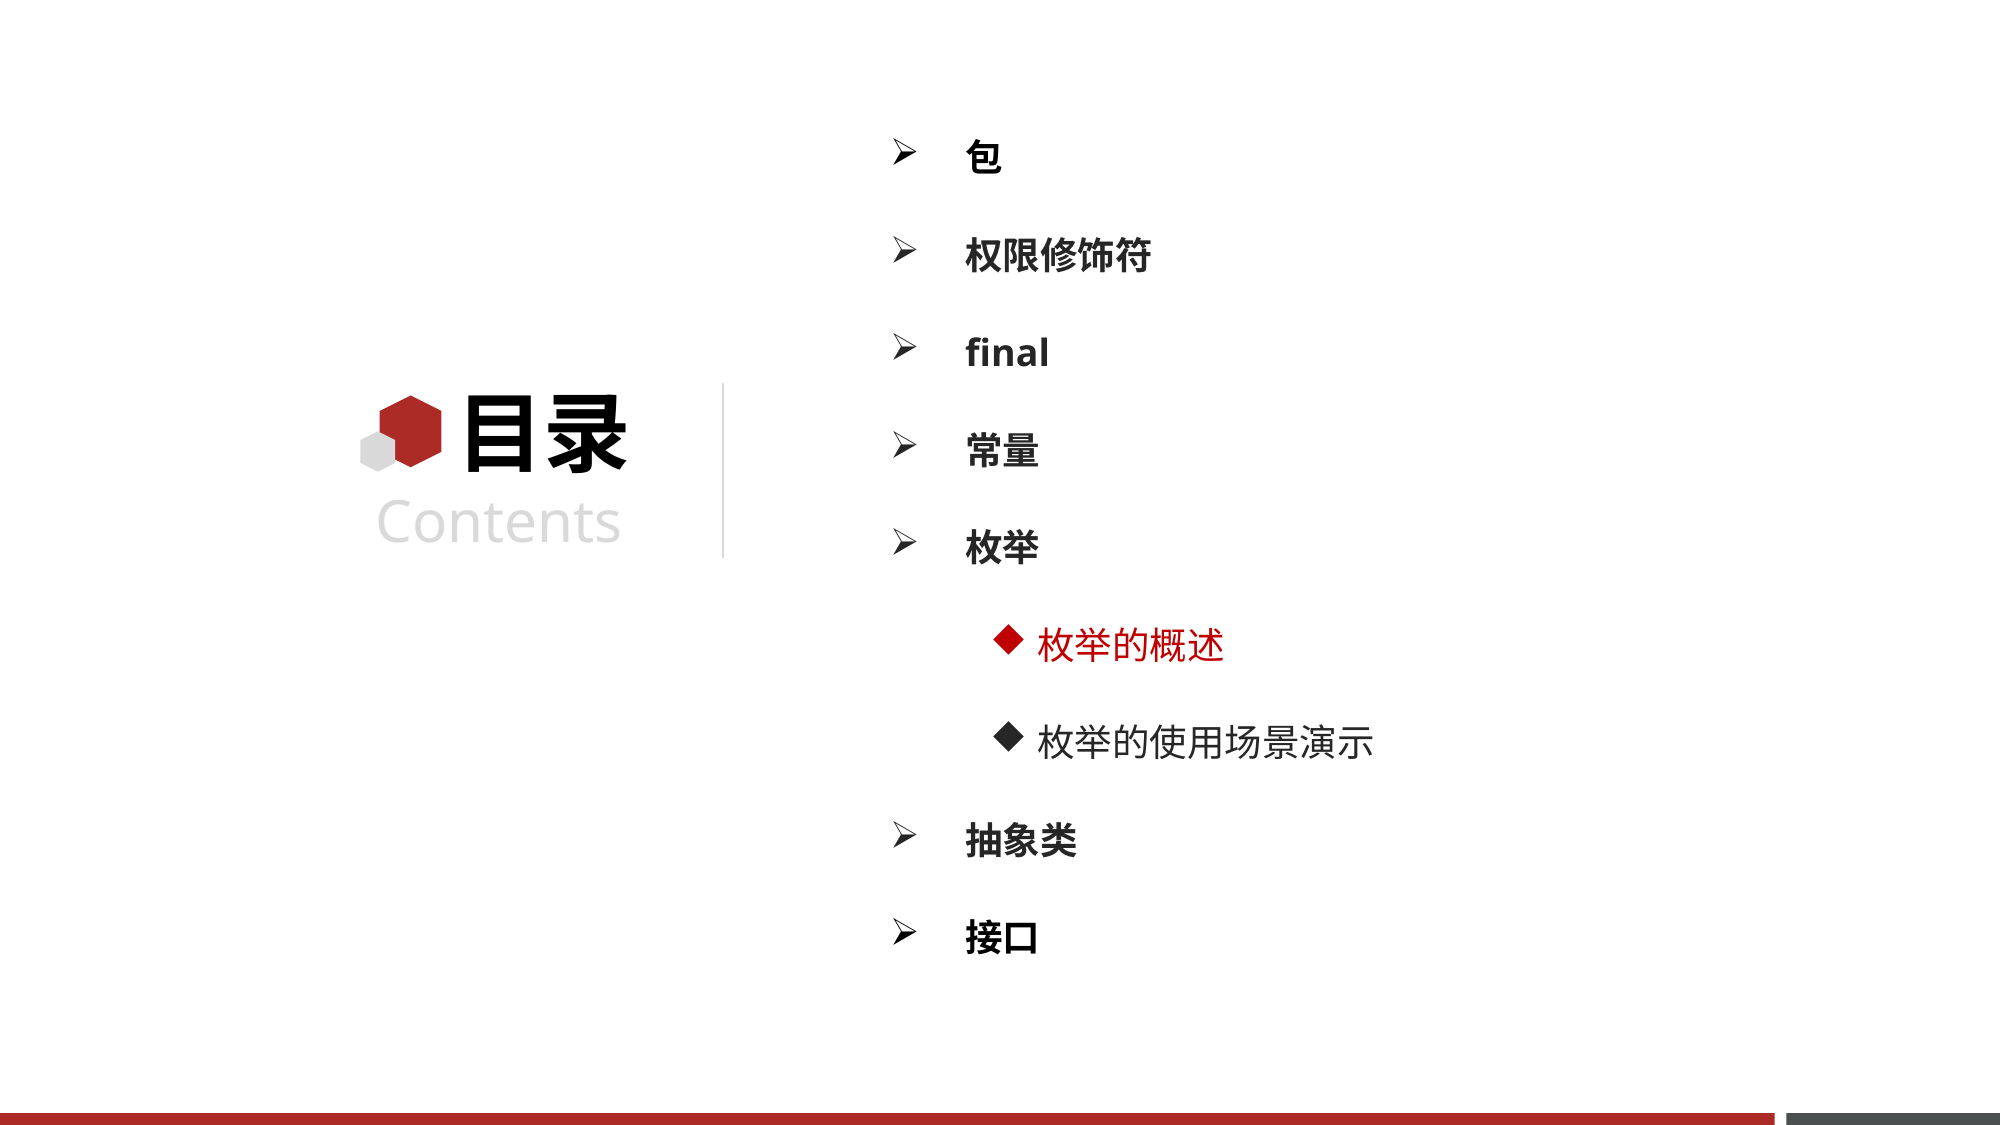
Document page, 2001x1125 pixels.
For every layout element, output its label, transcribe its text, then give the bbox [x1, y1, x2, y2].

list 包 权限修饰符 final 常量 枚举 枚举的概述 枚举的使用场景演示 抽象类 接口 [875, 153, 1613, 895]
